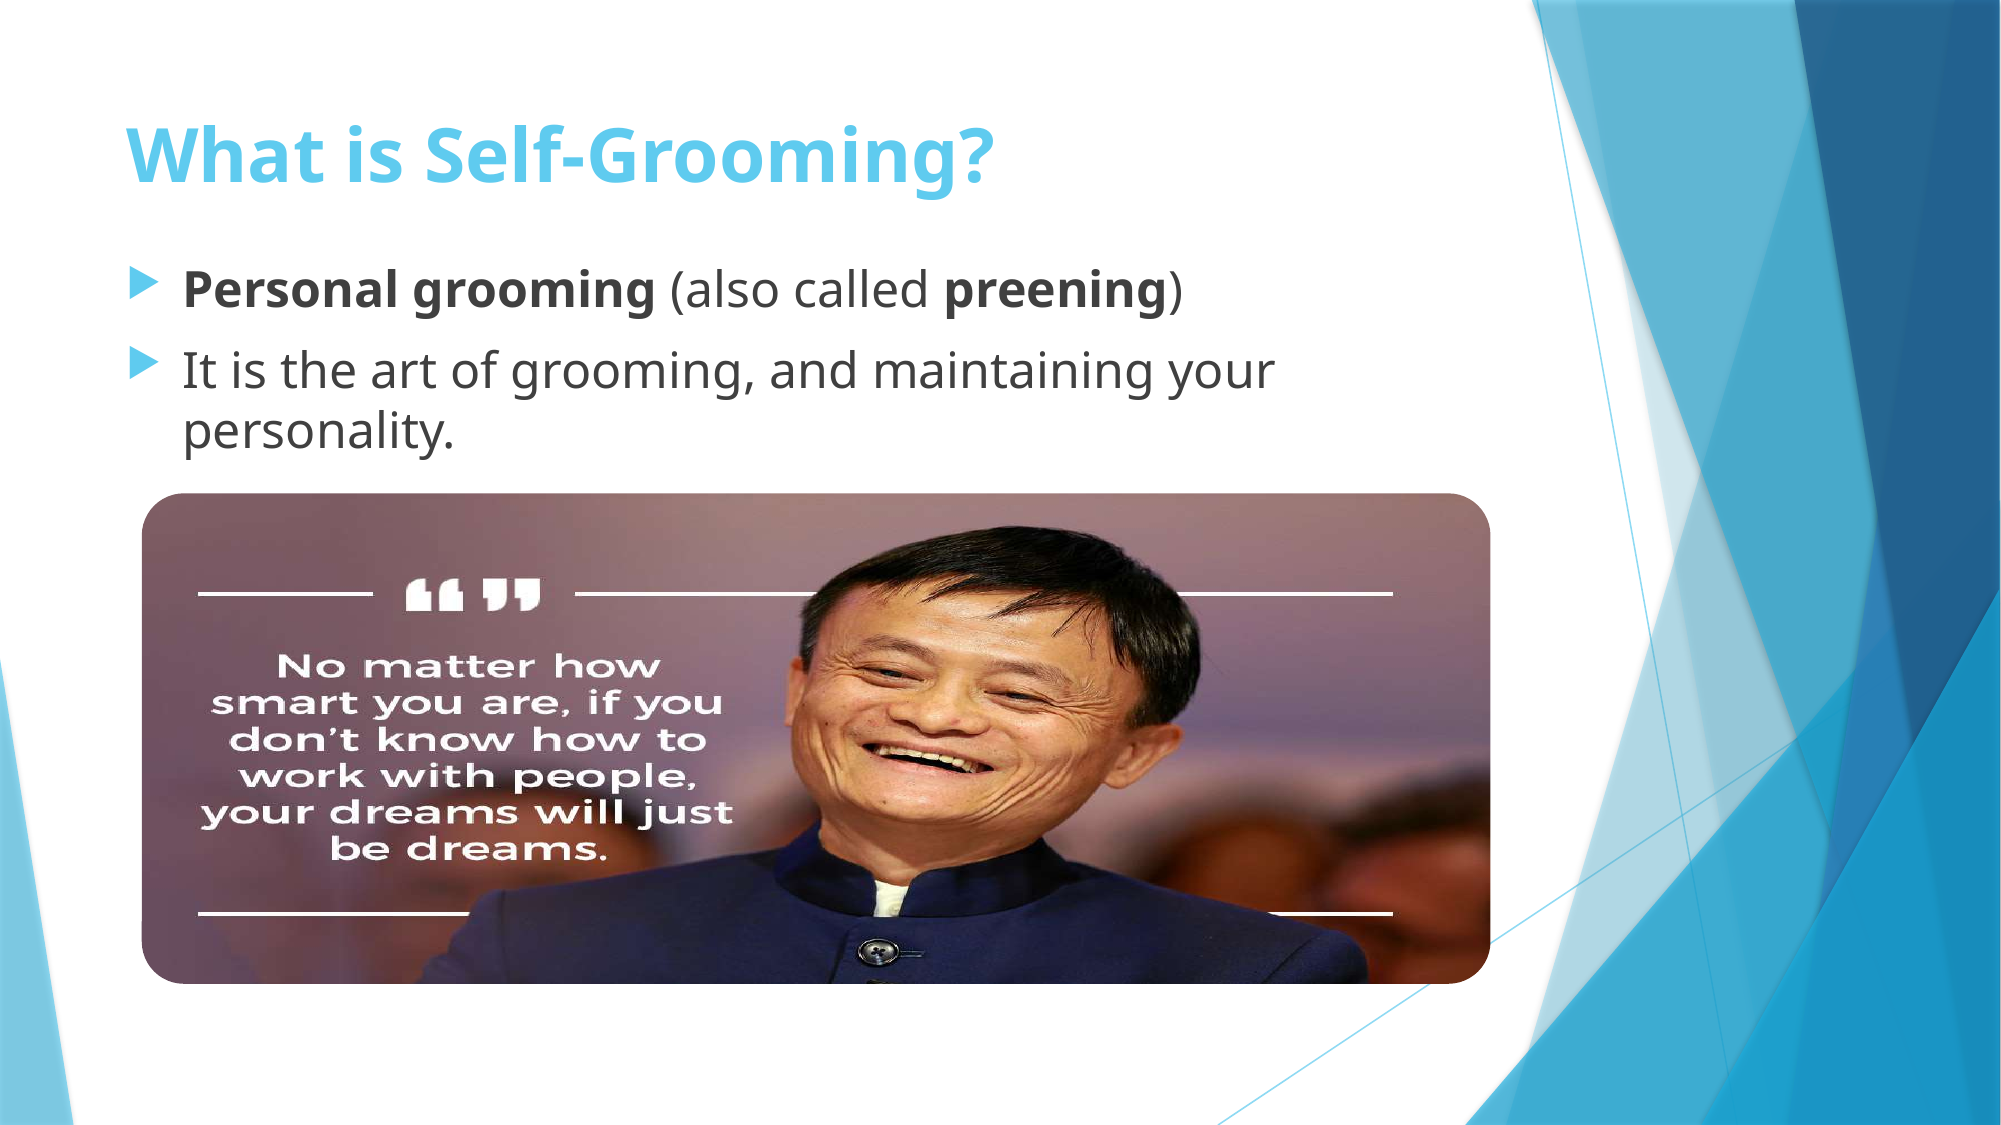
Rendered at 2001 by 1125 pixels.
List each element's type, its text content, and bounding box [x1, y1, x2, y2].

picture [141, 492, 1491, 985]
list Personal grooming (also called preening) It is the art of grooming, and maintaining your personality. [111, 250, 1522, 887]
title What is Self-Grooming? [111, 99, 1522, 243]
